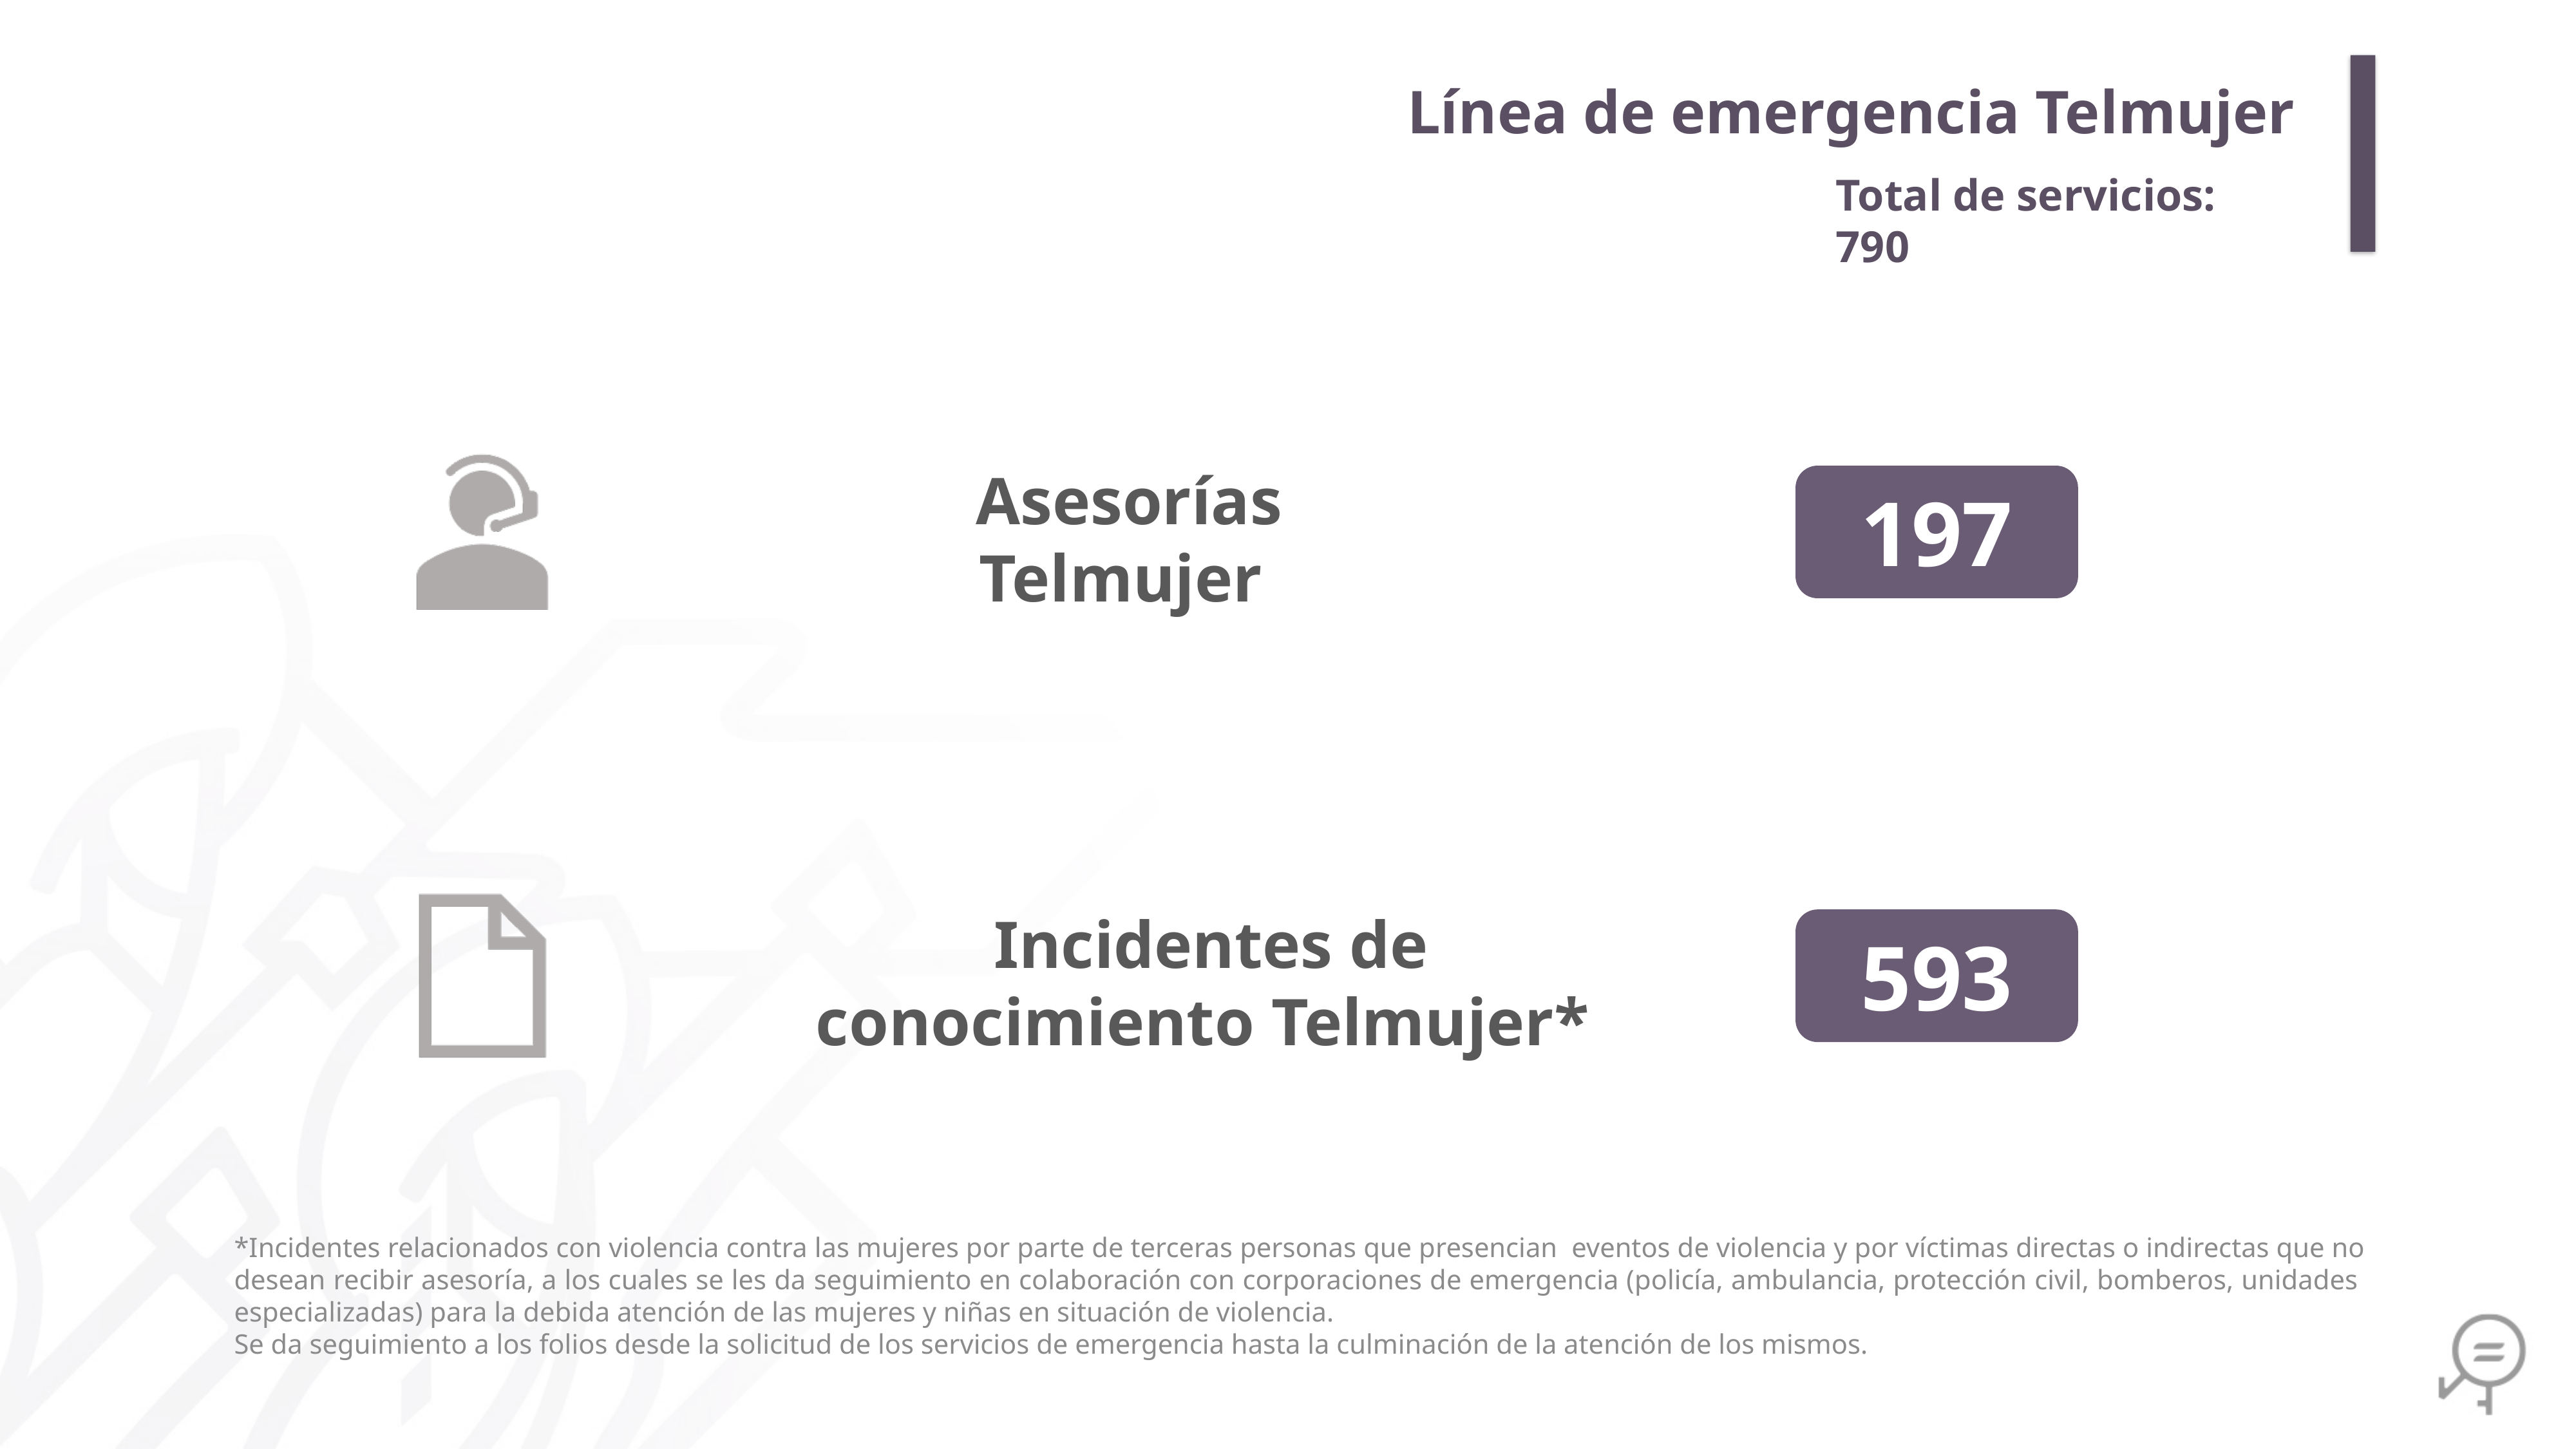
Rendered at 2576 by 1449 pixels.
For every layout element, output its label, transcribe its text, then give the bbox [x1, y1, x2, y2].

text_box 593 [1838, 917, 2036, 1034]
text_box [2350, 55, 2376, 252]
text_box [1795, 909, 2078, 1043]
text_box Línea de emergencia Telmujer [353, 64, 2315, 164]
text_box *Incidentes relacionados con violencia contra las mujeres por parte de terceras personas que presencian eventos de violencia y por víctimas directas o indirectas que no desean recibir asesoría, a los cuales se les da seguimiento en colaboración con corporaciones de emergencia (policía, ambulancia, protección civil, bomberos, unidades especializadas) para la debida atención de las mujeres y niñas en situación de violencia. Se da seguimiento a los folios desde la solicitud de los servicios de emergencia hasta la culminación de la atención de los mismos. [224, 1226, 2376, 1365]
picture [384, 434, 580, 630]
text_box Total de servicios: 790 [1826, 163, 2301, 276]
text_box Incidentes de conocimiento Telmujer* [786, 899, 1636, 1064]
text_box 197 [1838, 473, 2036, 696]
text_box Asesorías Telmujer [876, 455, 1383, 620]
picture [384, 878, 580, 1074]
text_box [1795, 466, 2078, 598]
